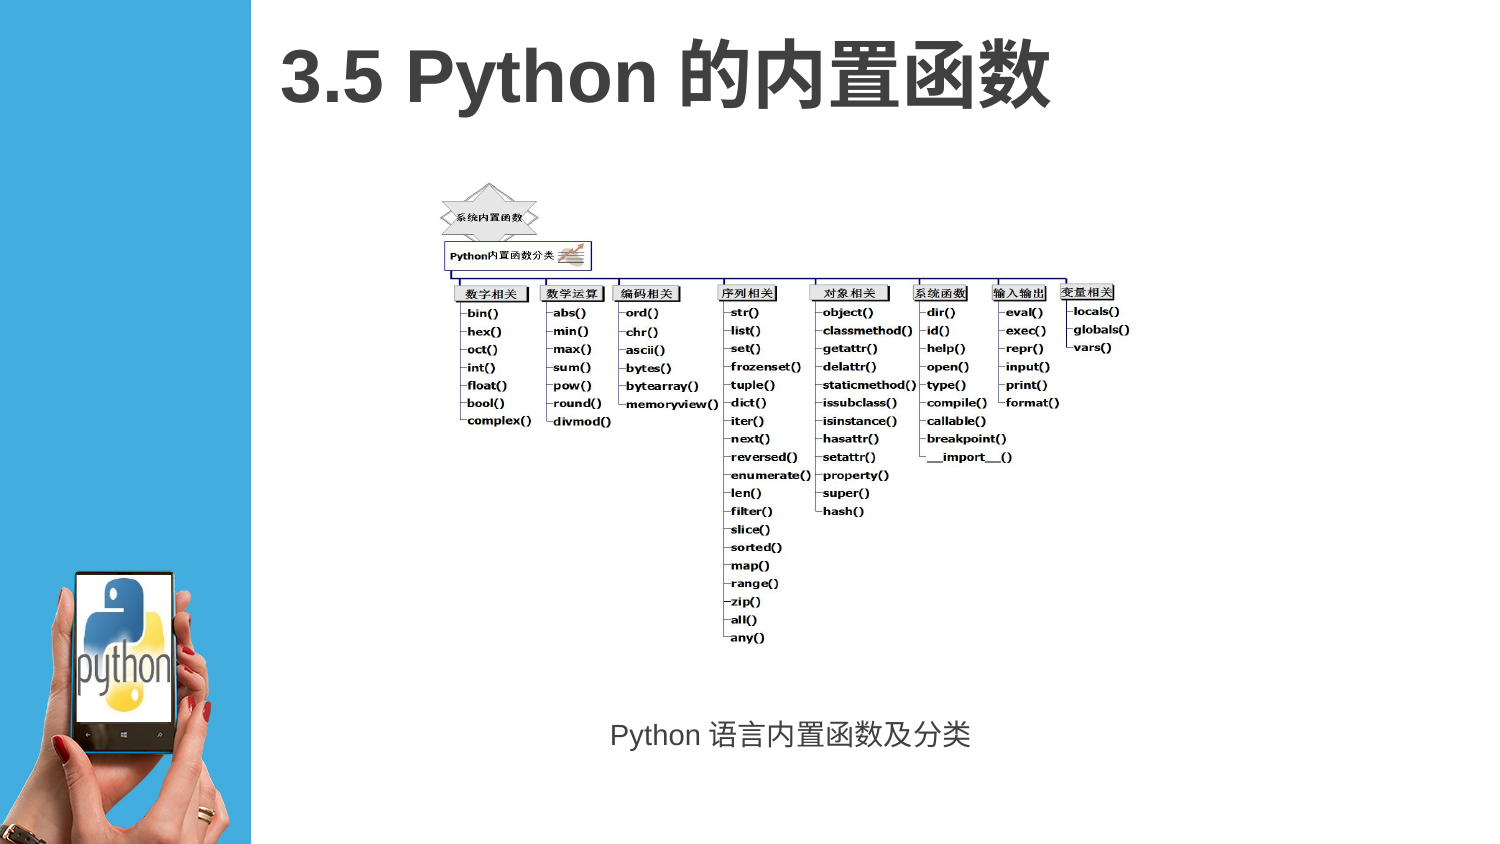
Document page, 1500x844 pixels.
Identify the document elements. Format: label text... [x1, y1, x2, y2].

text_box Python语言内置函数及分类 [431, 708, 987, 759]
title 3.5 Python的内置函数 [265, 0, 1500, 146]
picture [0, 0, 1500, 844]
